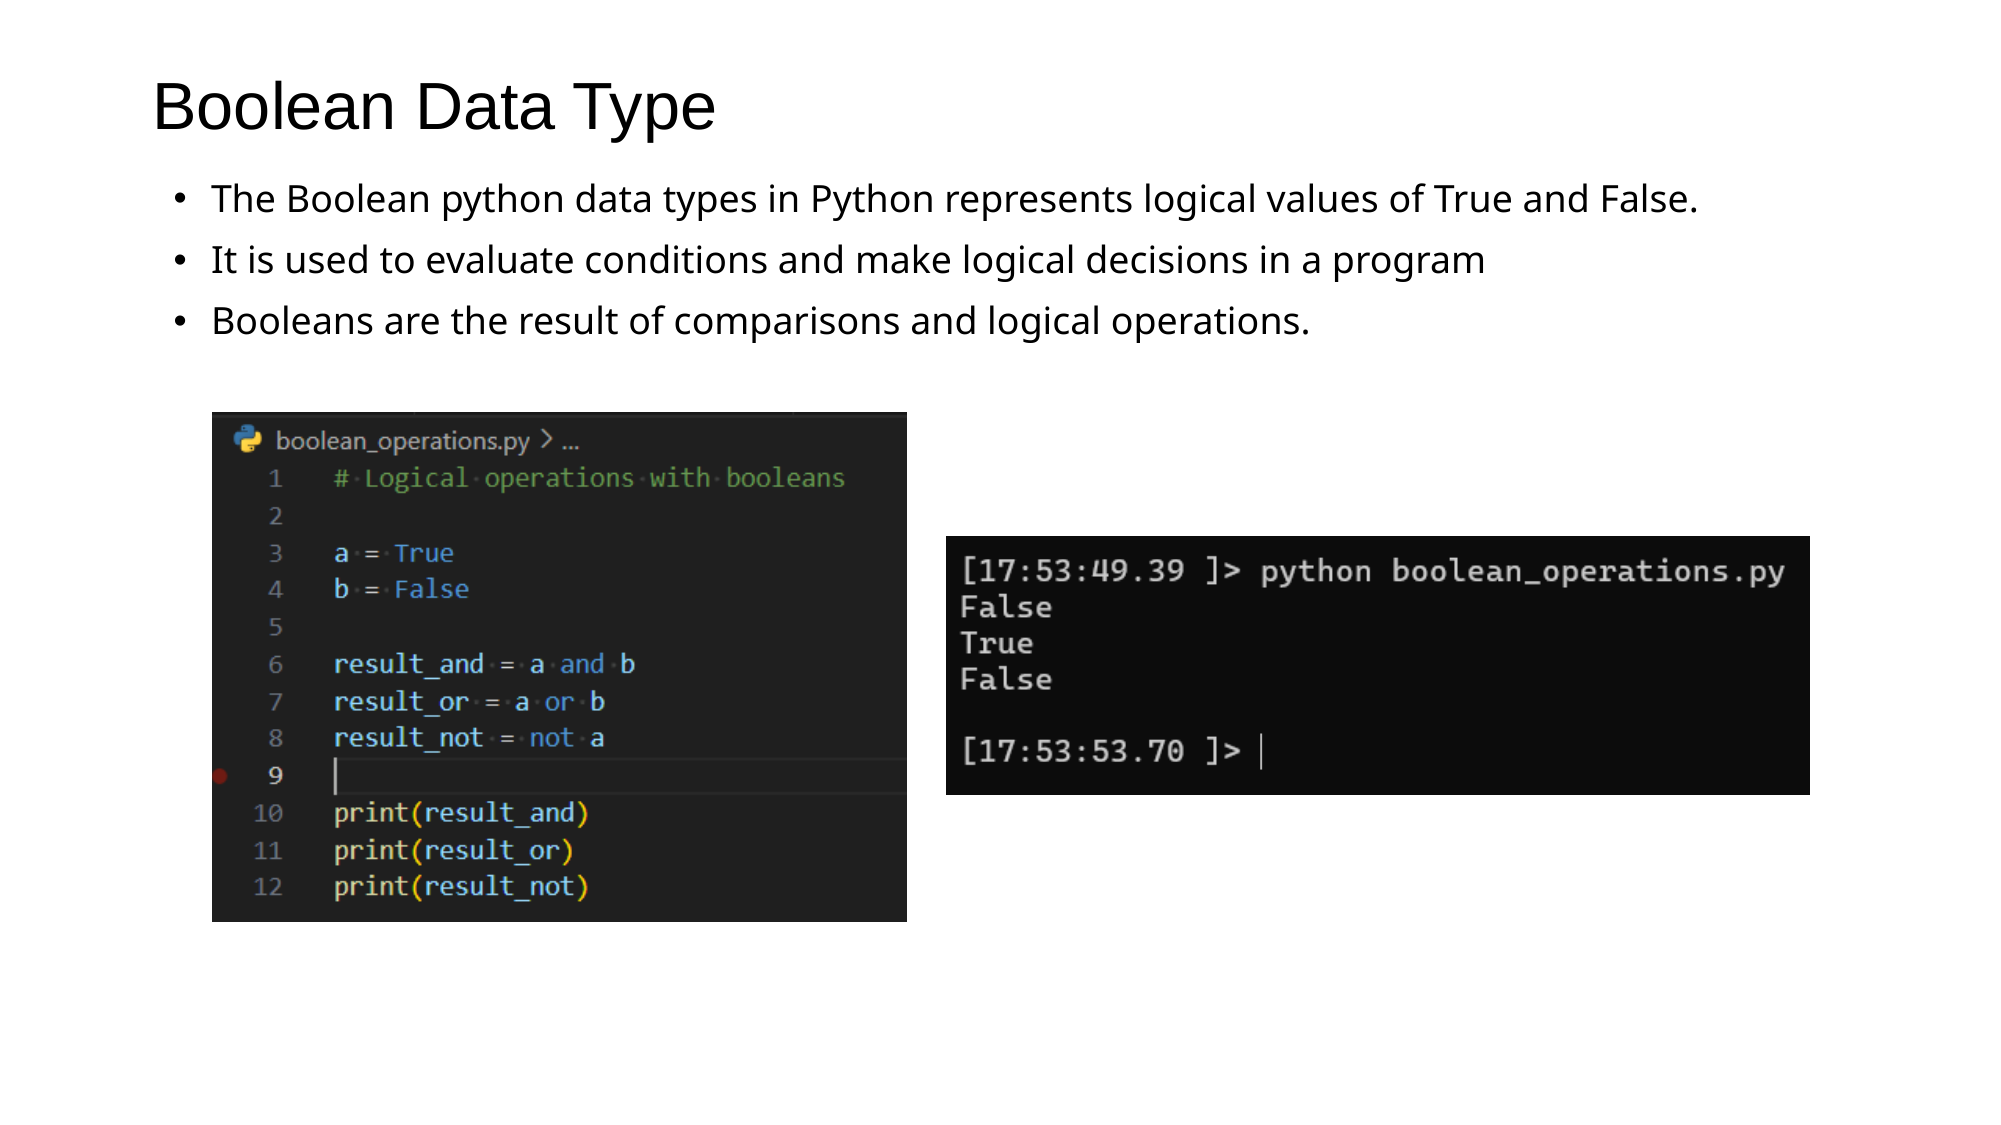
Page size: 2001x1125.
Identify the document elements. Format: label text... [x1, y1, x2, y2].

picture [212, 411, 907, 923]
picture [946, 536, 1810, 796]
list The Boolean python data types in Python represents logical values of True and False. It is used to evaluate conditions and make logical decisions in a program Booleans are the result of comparisons and logical operations. [158, 172, 1884, 999]
title Boolean Data Type [137, 59, 1863, 157]
